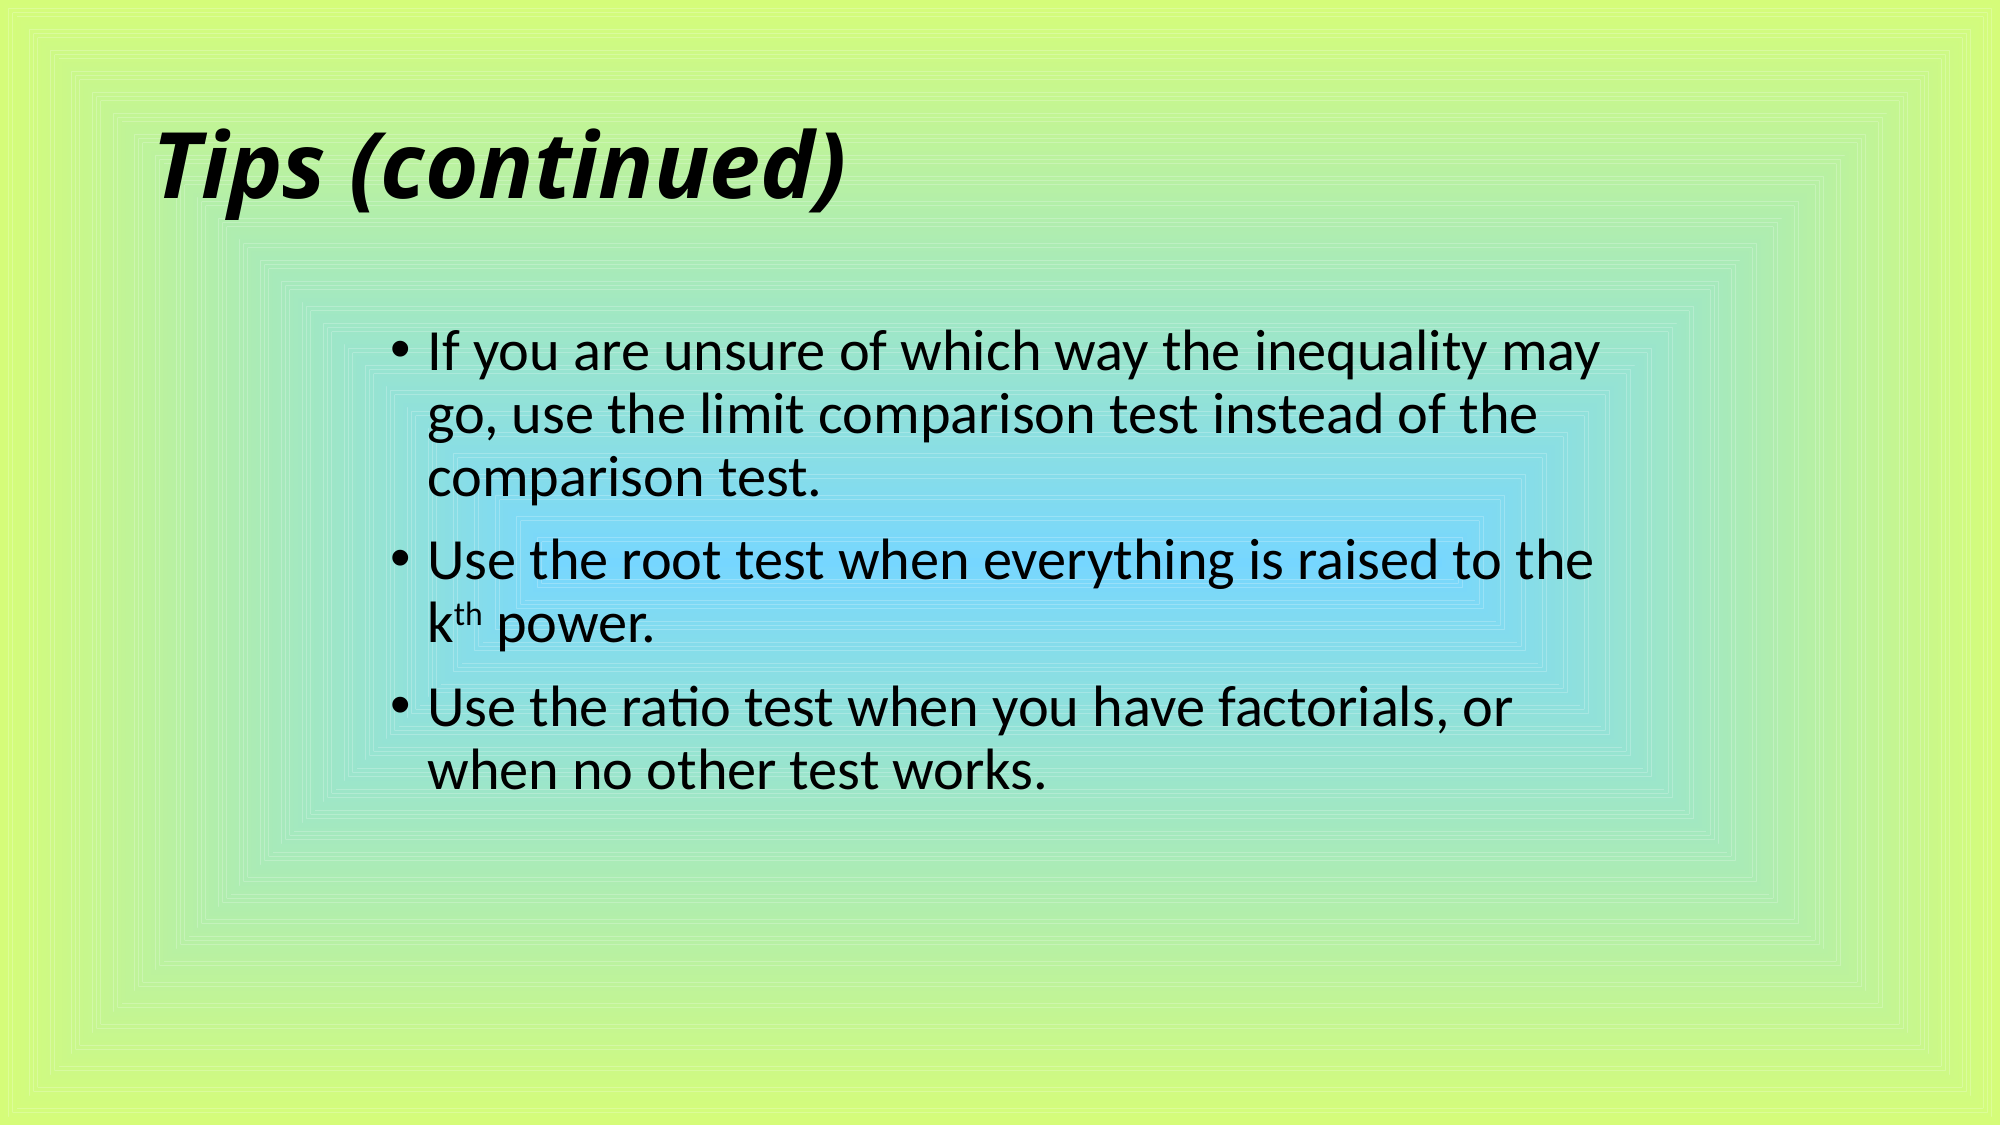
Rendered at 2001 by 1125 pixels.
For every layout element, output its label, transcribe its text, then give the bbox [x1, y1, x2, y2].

title Tips (continued) [137, 59, 1863, 278]
list If you are unsure of which way the inequality may go, use the limit comparison test instead of the comparison test. Use the root test when everything is raised to the kth power. Use the ratio test when you have factorials, or when no other test works. [375, 312, 1638, 1013]
